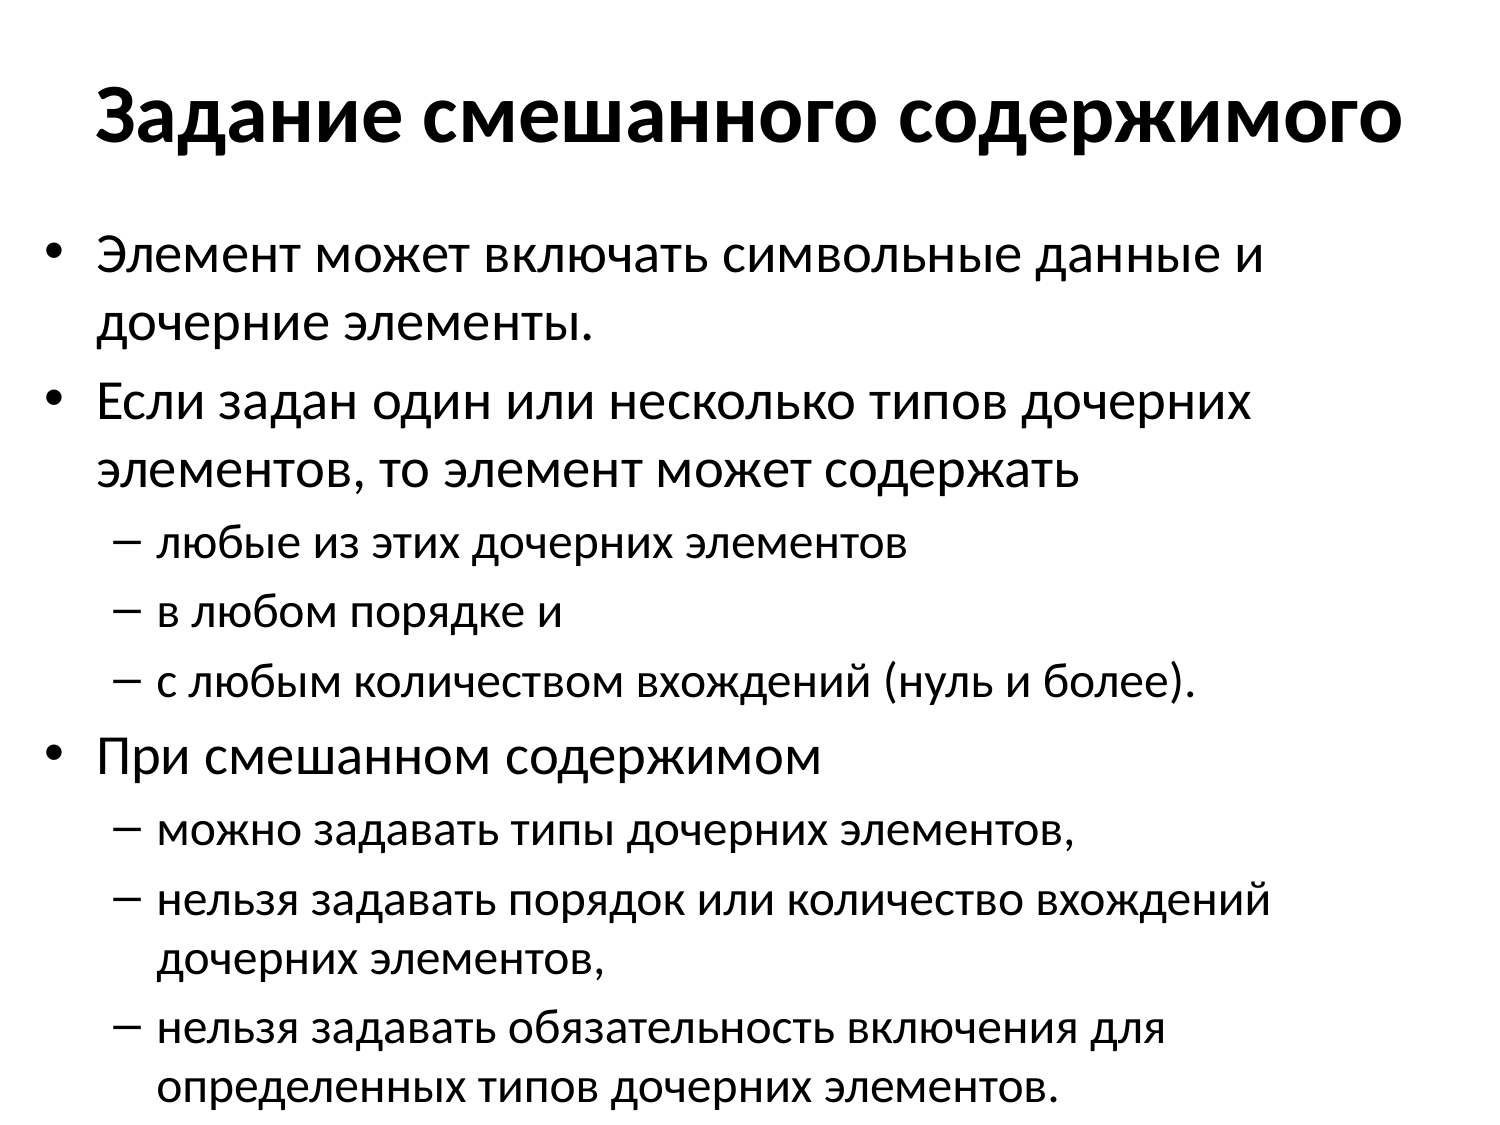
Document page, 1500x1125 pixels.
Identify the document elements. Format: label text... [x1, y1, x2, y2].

title Задание смешанного содержимого [75, 45, 1425, 173]
list Элемент может включать символьные данные и дочерние элементы. Если задан один или несколько типов дочерних элементов, то элемент может содержать любые из этих дочерних элементов в любом порядке и с любым количеством вхождений (нуль и более). При смешанном содержимом можно задавать типы дочерних элементов, нельзя задавать порядок или количество вхождений дочерних элементов, нельзя задавать обязательность включения для определенных типов дочерних элементов. [29, 208, 1483, 1125]
